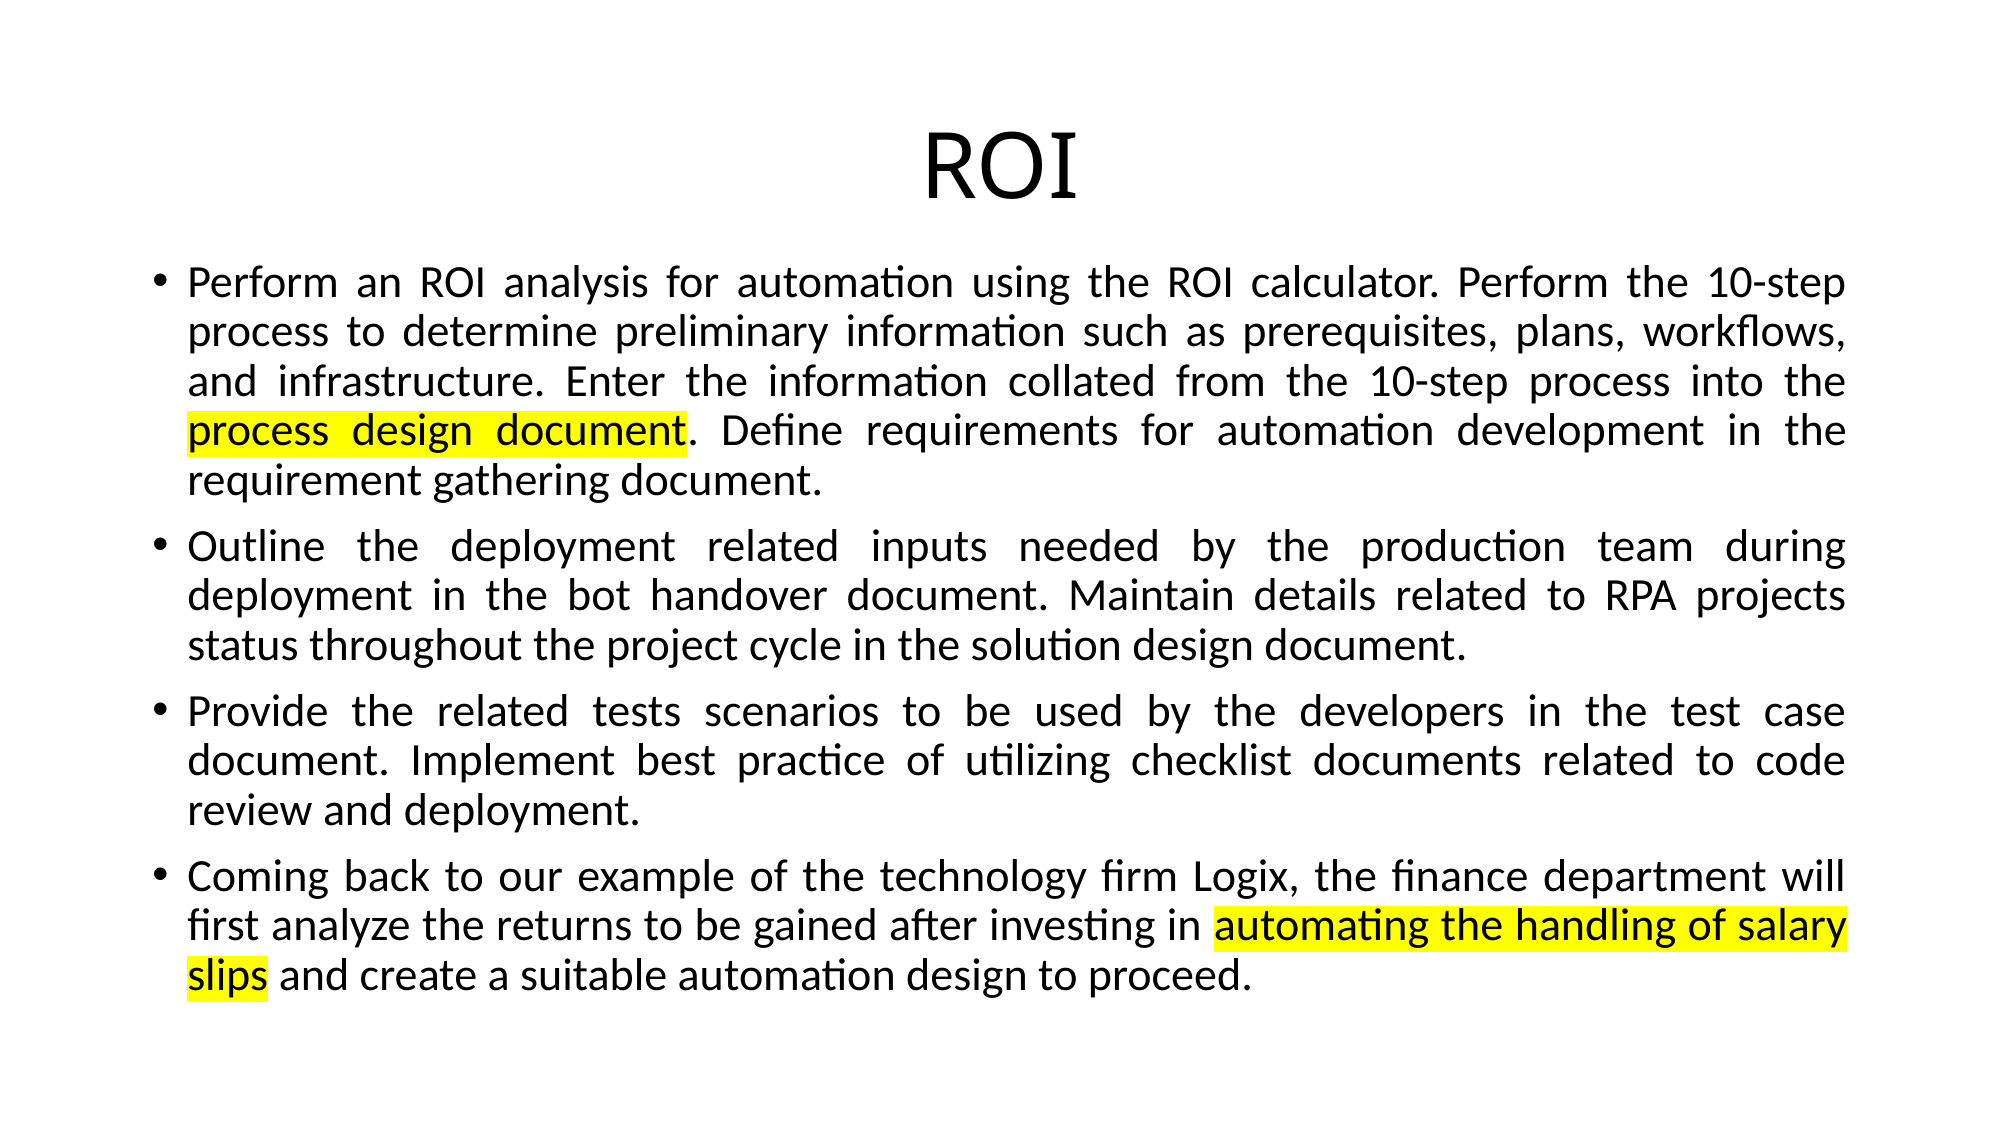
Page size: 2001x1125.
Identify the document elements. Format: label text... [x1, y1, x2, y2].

title ROI [137, 59, 1863, 249]
list Perform an ROI analysis for automation using the ROI calculator. Perform the 10-step process to determine preliminary information such as prerequisites, plans, workflows, and infrastructure. Enter the information collated from the 10-step process into the process design document. Define requirements for automation development in the requirement gathering document. Outline the deployment related inputs needed by the production team during deployment in the bot handover document. Maintain details related to RPA projects status throughout the project cycle in the solution design document. Provide the related tests scenarios to be used by the developers in the test case document. Implement best practice of utilizing checklist documents related to code review and deployment. Coming back to our example of the technology firm Logix, the finance department will first analyze the returns to be gained after investing in automating the handling of salary slips and create a suitable automation design to proceed. [137, 249, 1863, 1014]
